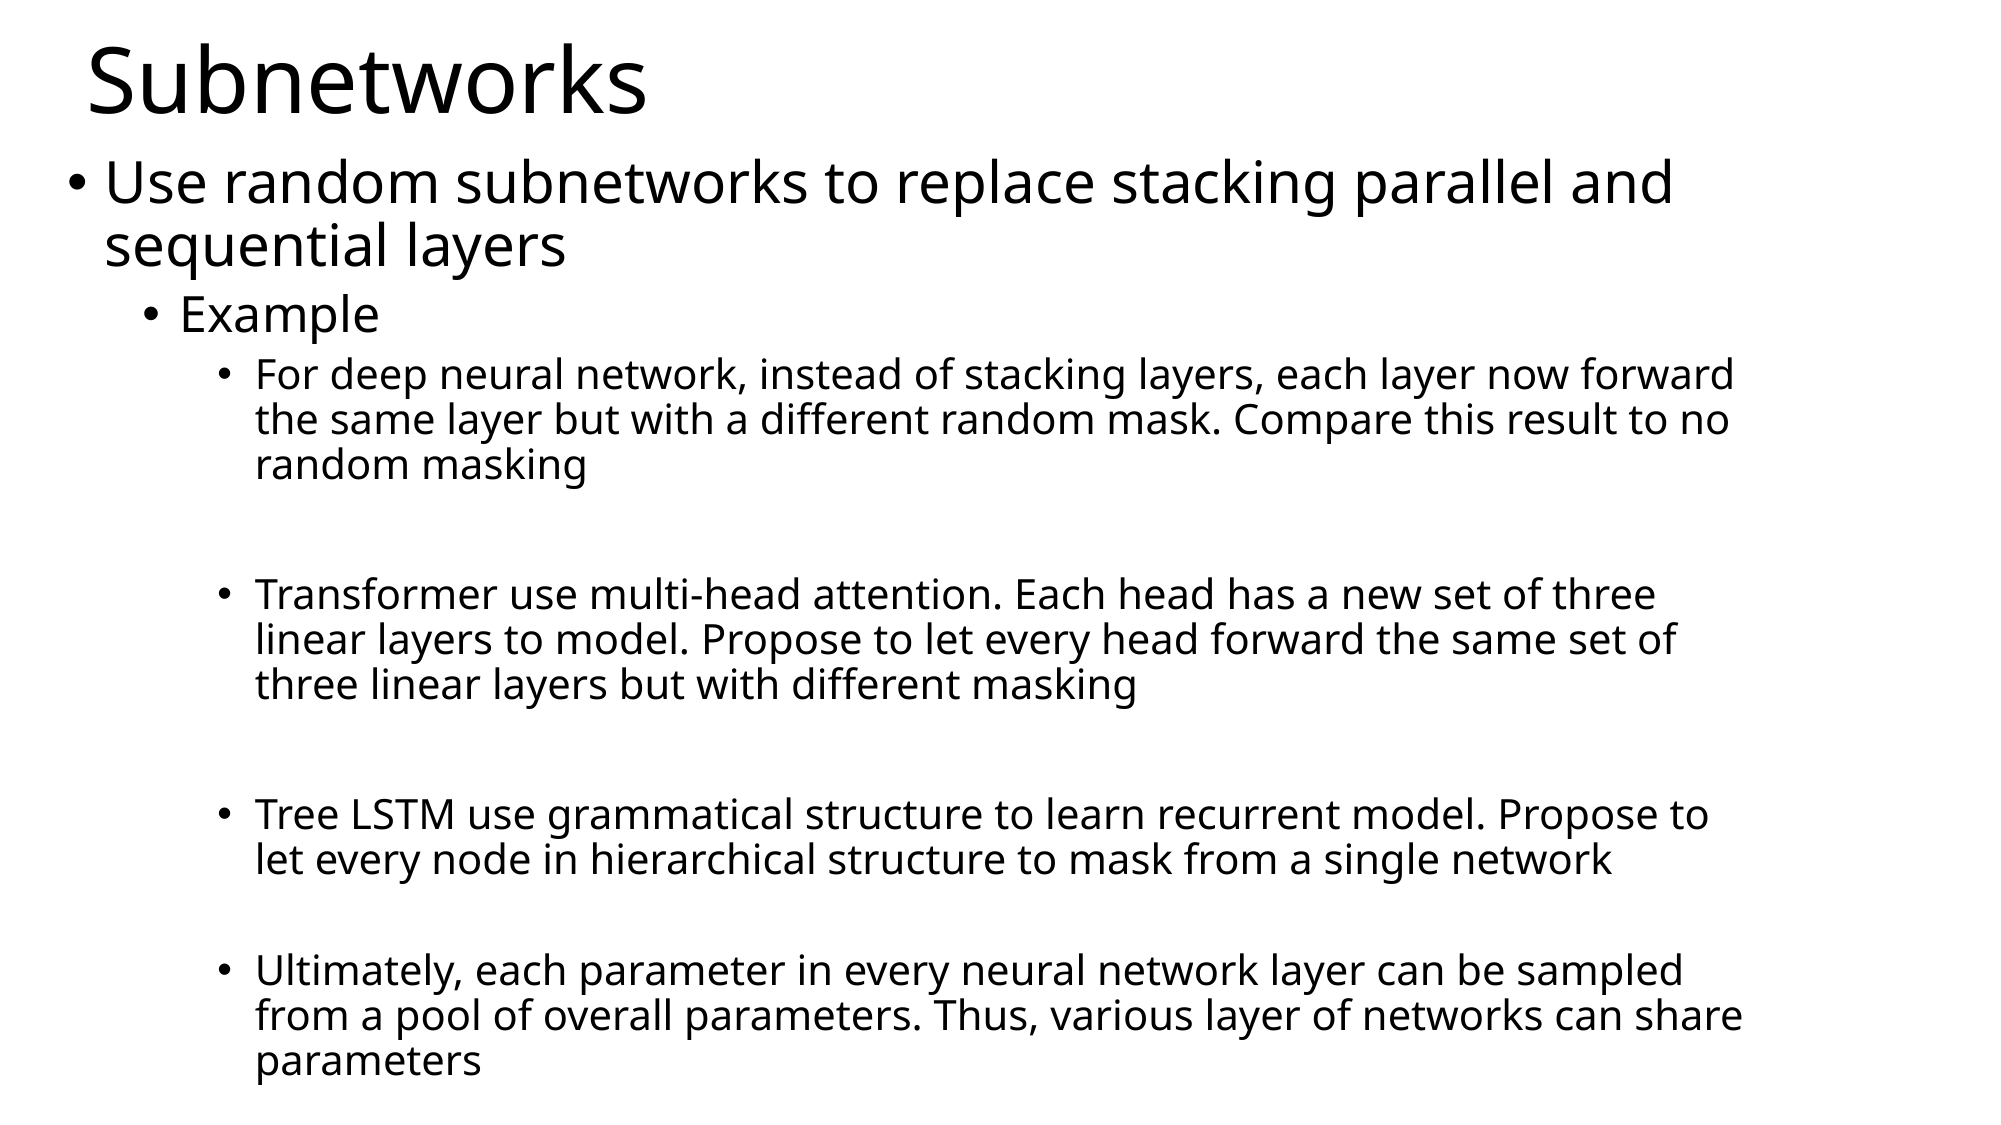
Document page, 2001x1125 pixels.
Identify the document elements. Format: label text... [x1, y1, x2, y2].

list Use random subnetworks to replace stacking parallel and sequential layers Example For deep neural network, instead of stacking layers, each layer now forward the same layer but with a different random mask. Compare this result to no random masking Transformer use multi-head attention. Each head has a new set of three linear layers to model. Propose to let every head forward the same set of three linear layers but with different masking Tree LSTM use grammatical structure to learn recurrent model. Propose to let every node in hierarchical structure to mask from a single network Ultimately, each parameter in every neural network layer can be sampled from a pool of overall parameters. Thus, various layer of networks can share parameters [52, 145, 1778, 860]
title Subnetworks [71, 0, 1797, 193]
